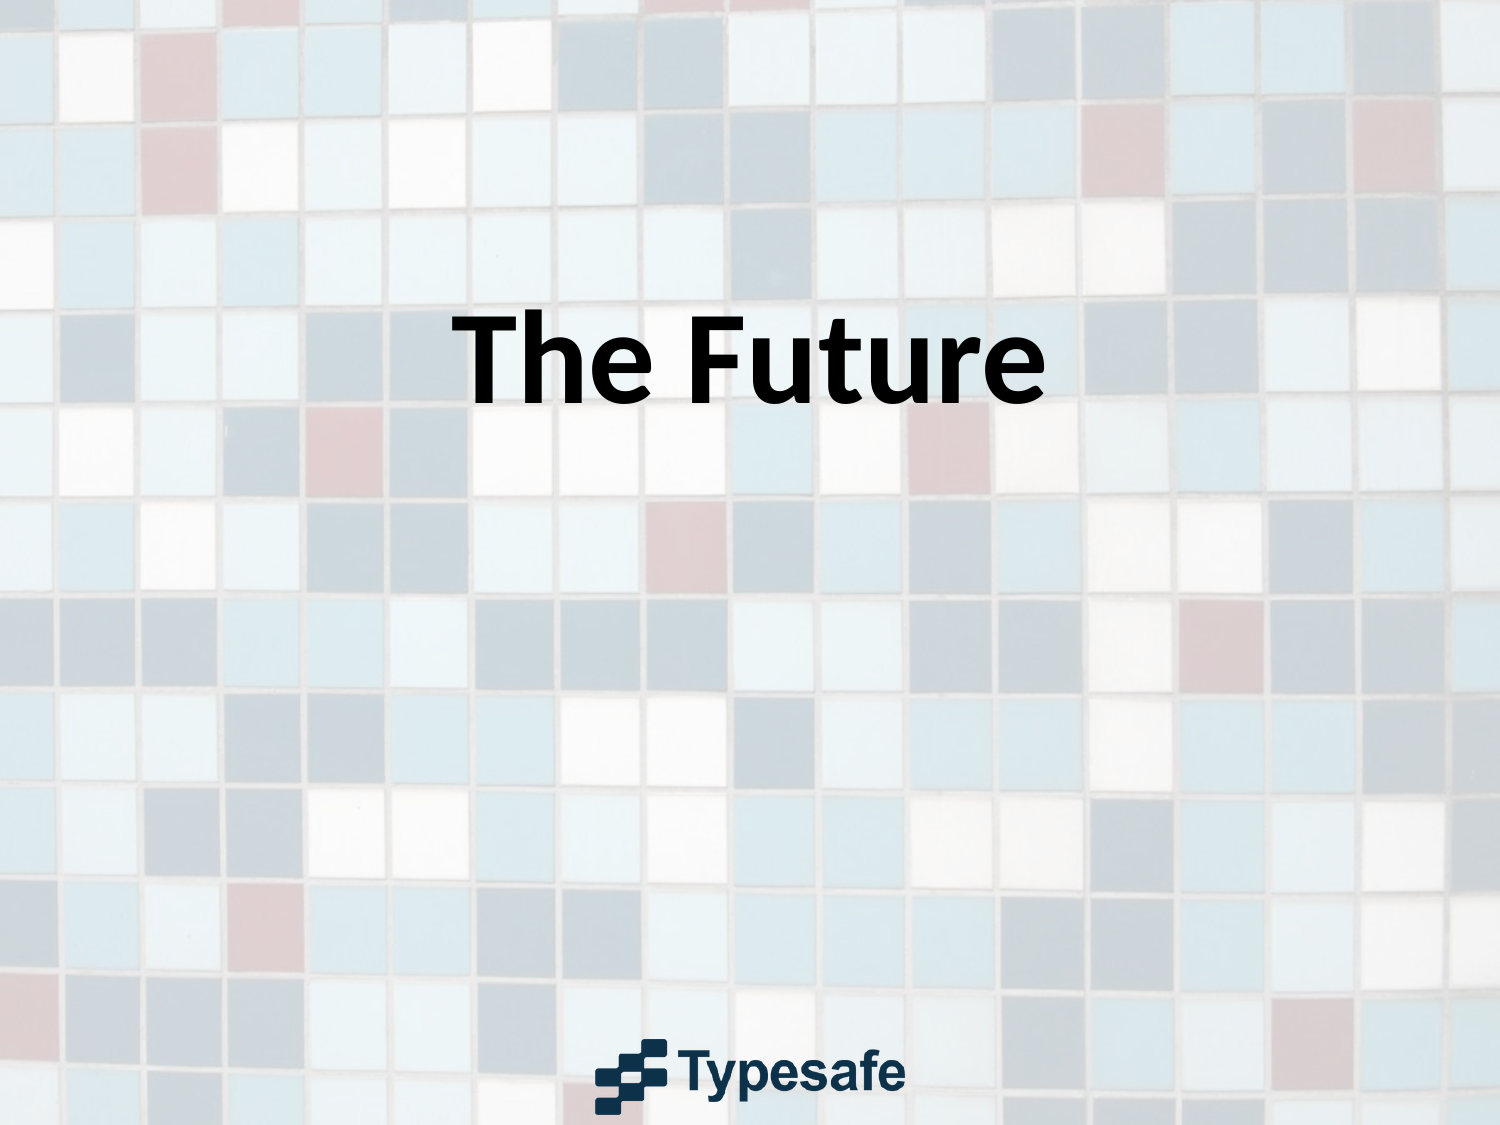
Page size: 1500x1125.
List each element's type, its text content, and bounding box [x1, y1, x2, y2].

list The Future [75, 262, 1425, 451]
picture [595, 1039, 905, 1115]
